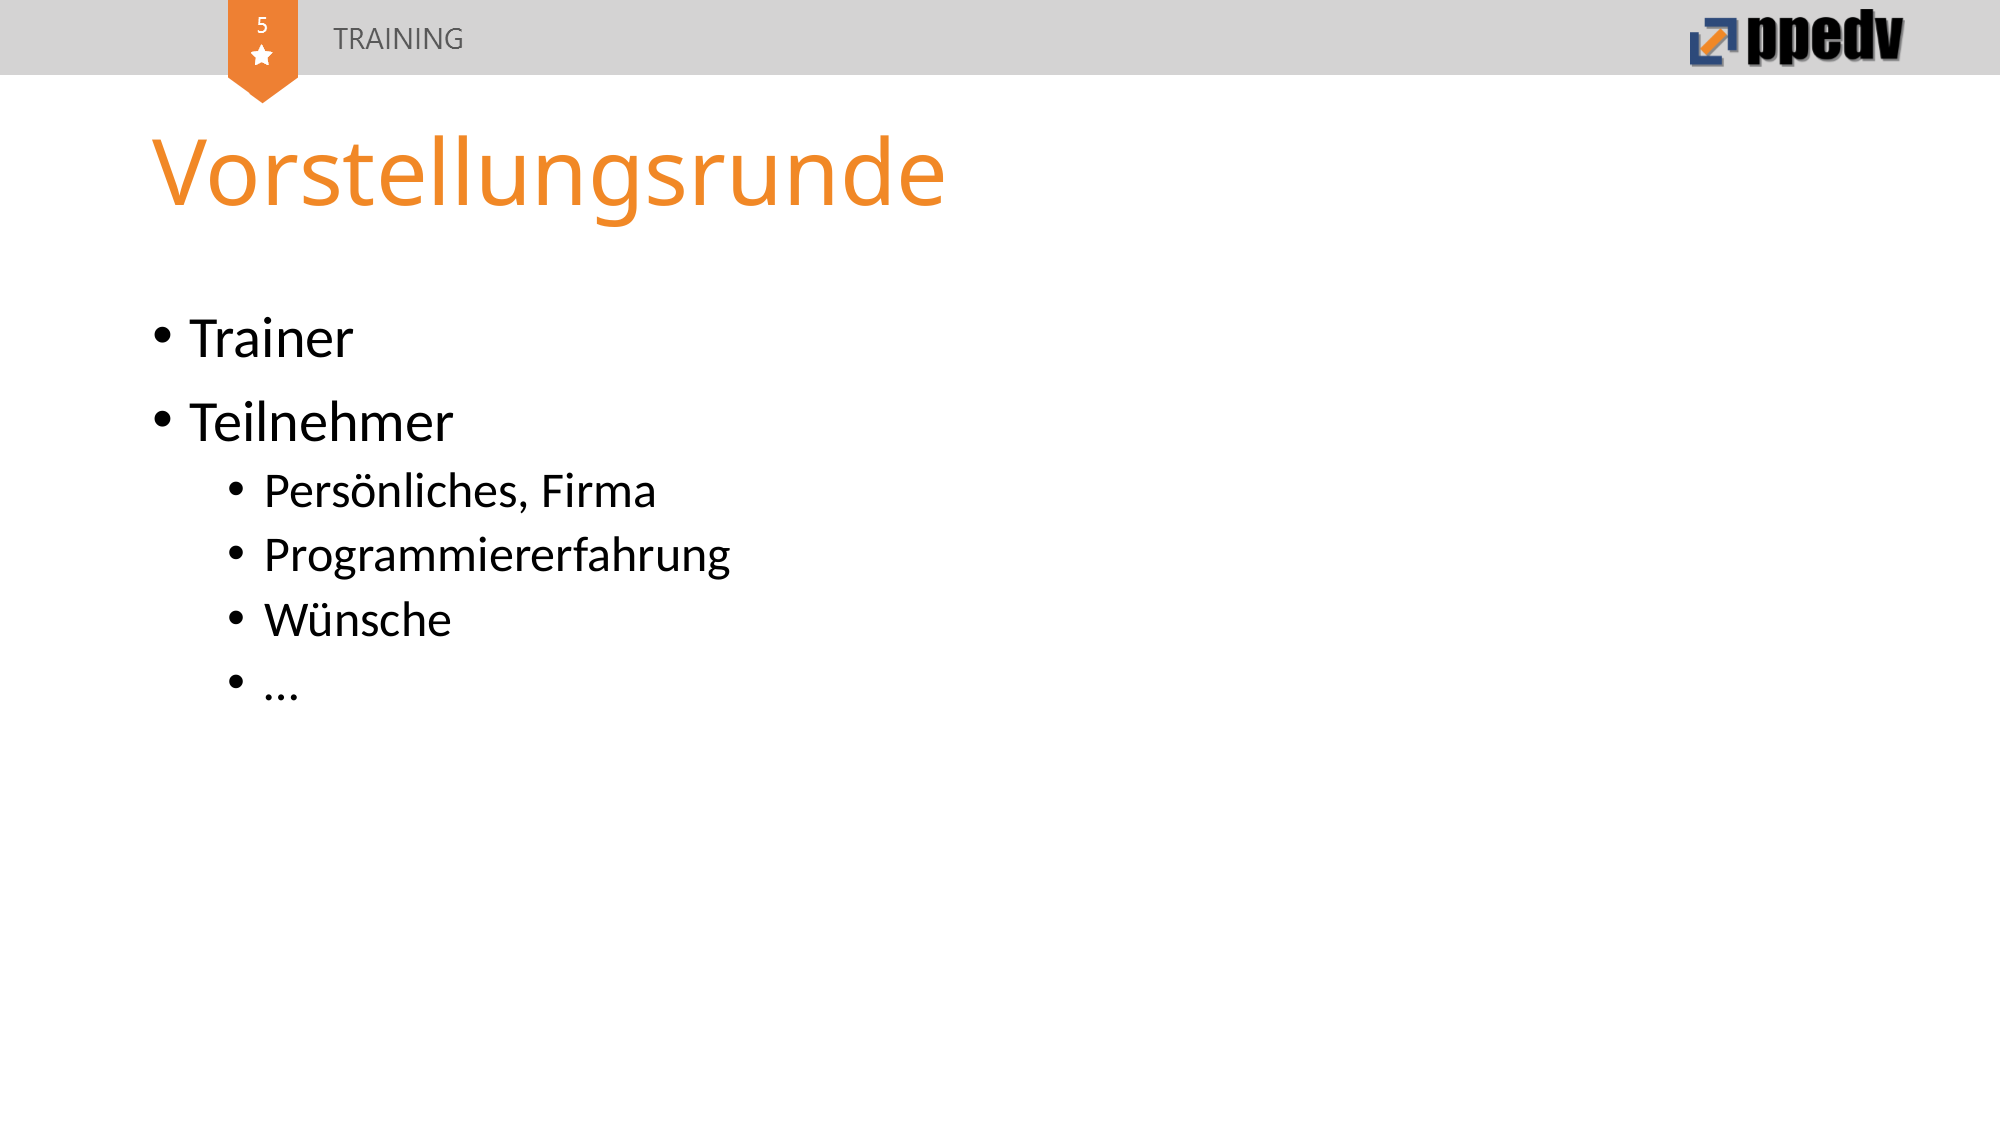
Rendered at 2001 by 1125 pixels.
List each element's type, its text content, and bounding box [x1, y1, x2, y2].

picture [0, 0, 2000, 104]
list Trainer Teilnehmer Persönliches, Firma Programmiererfahrung Wünsche … [137, 299, 1863, 1014]
title Vorstellungsrunde [137, 75, 1863, 278]
